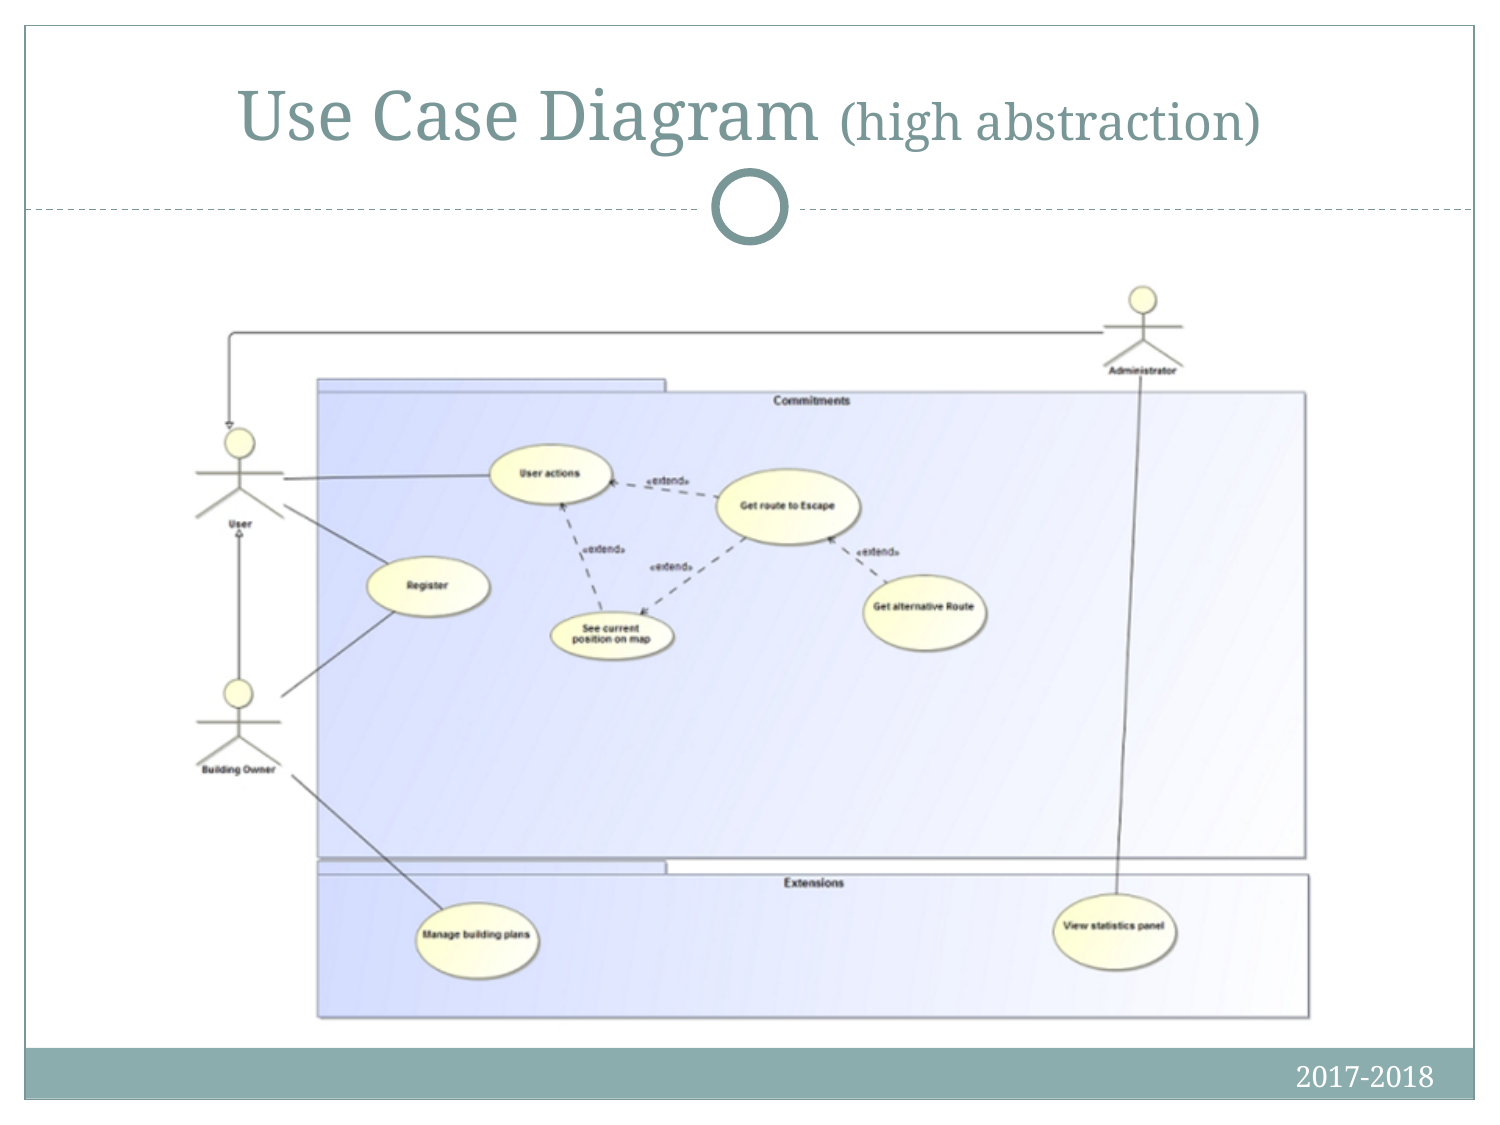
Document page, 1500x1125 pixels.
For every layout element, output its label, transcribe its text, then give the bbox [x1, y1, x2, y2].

picture [180, 279, 1319, 1030]
title Use Case Diagram (high abstraction) [49, 37, 1450, 162]
slide_number 2017-2018 [950, 1050, 1450, 1111]
